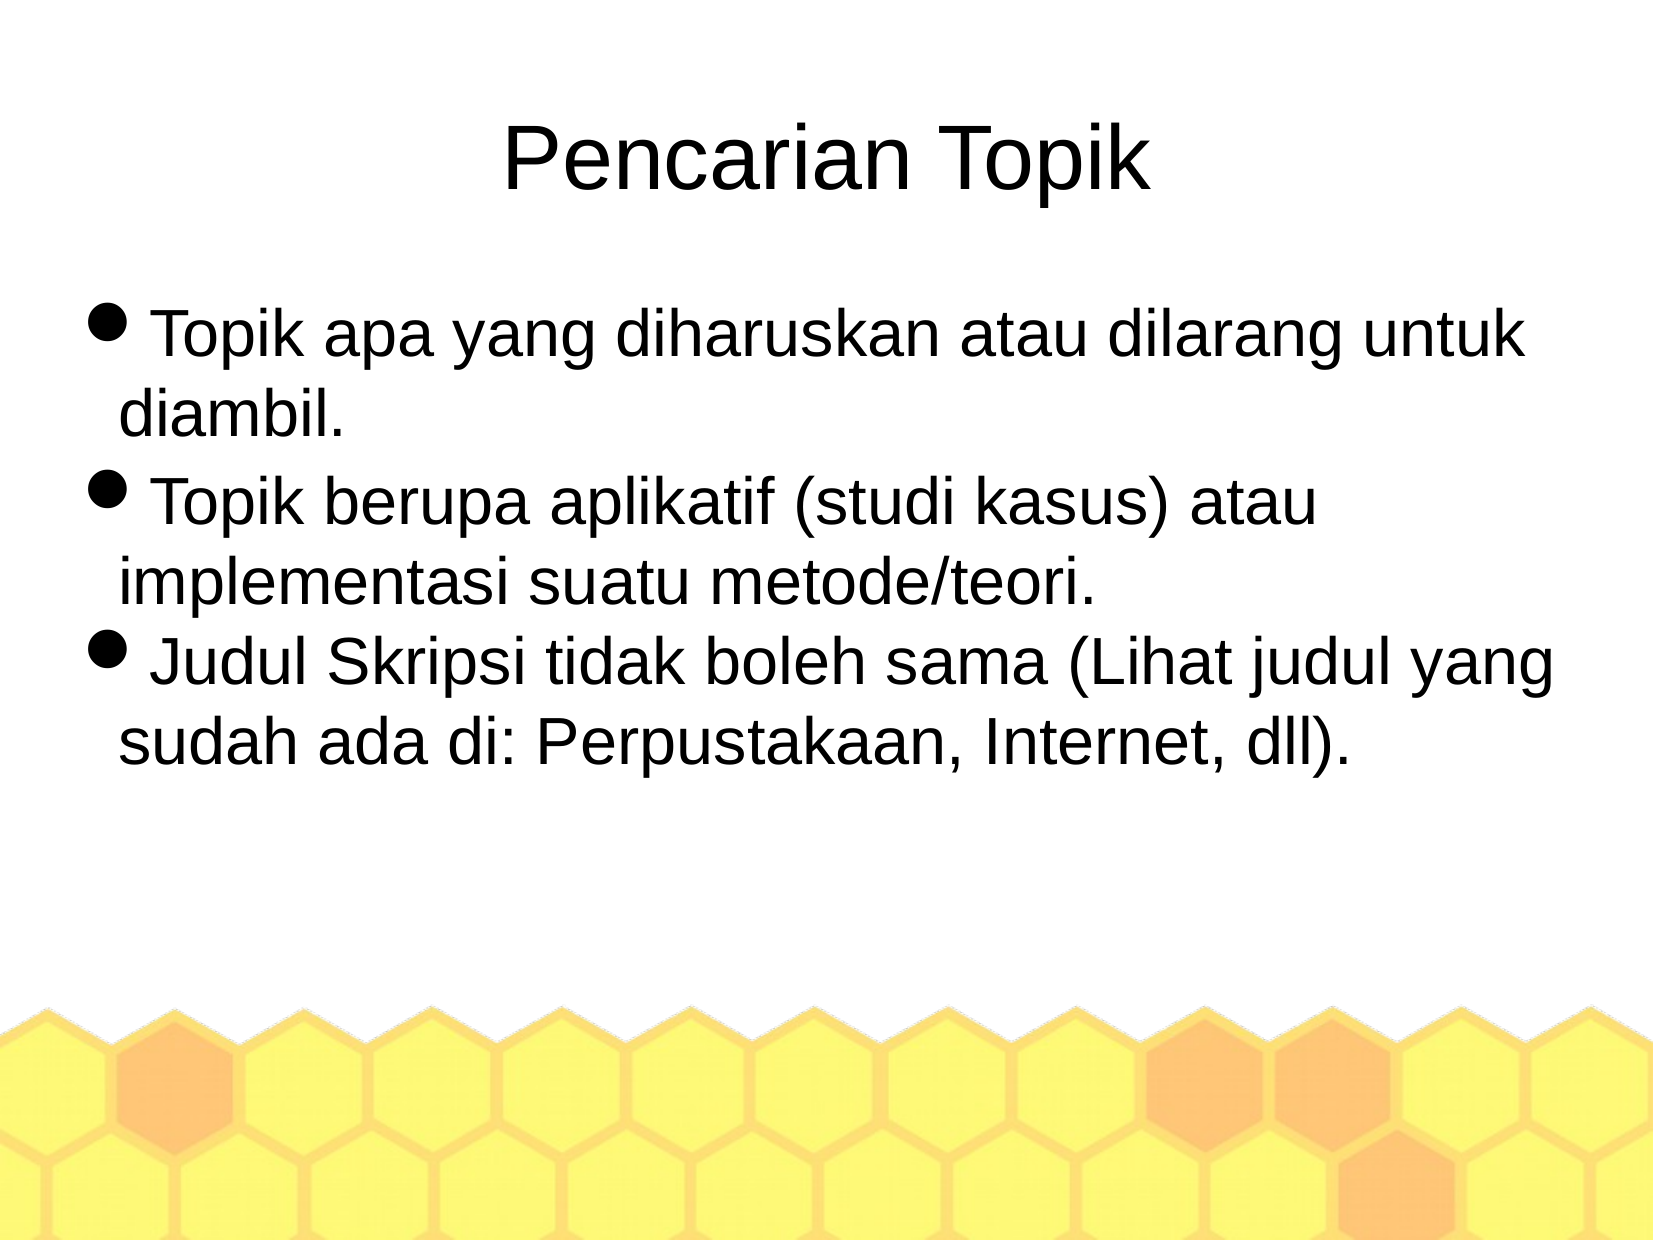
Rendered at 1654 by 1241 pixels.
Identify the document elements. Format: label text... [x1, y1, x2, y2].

text_box Topik apa yang diharuskan atau dilarang untuk diambil. Topik berupa aplikatif (studi kasus) atau implementasi suatu metode/teori. Judul Skripsi tidak boleh sama (Lihat judul yang sudah ada di: Perpustakaan, Internet, dll). [82, 290, 1571, 1010]
picture [0, 1002, 1653, 1240]
text_box Pencarian Topik [82, 49, 1571, 257]
